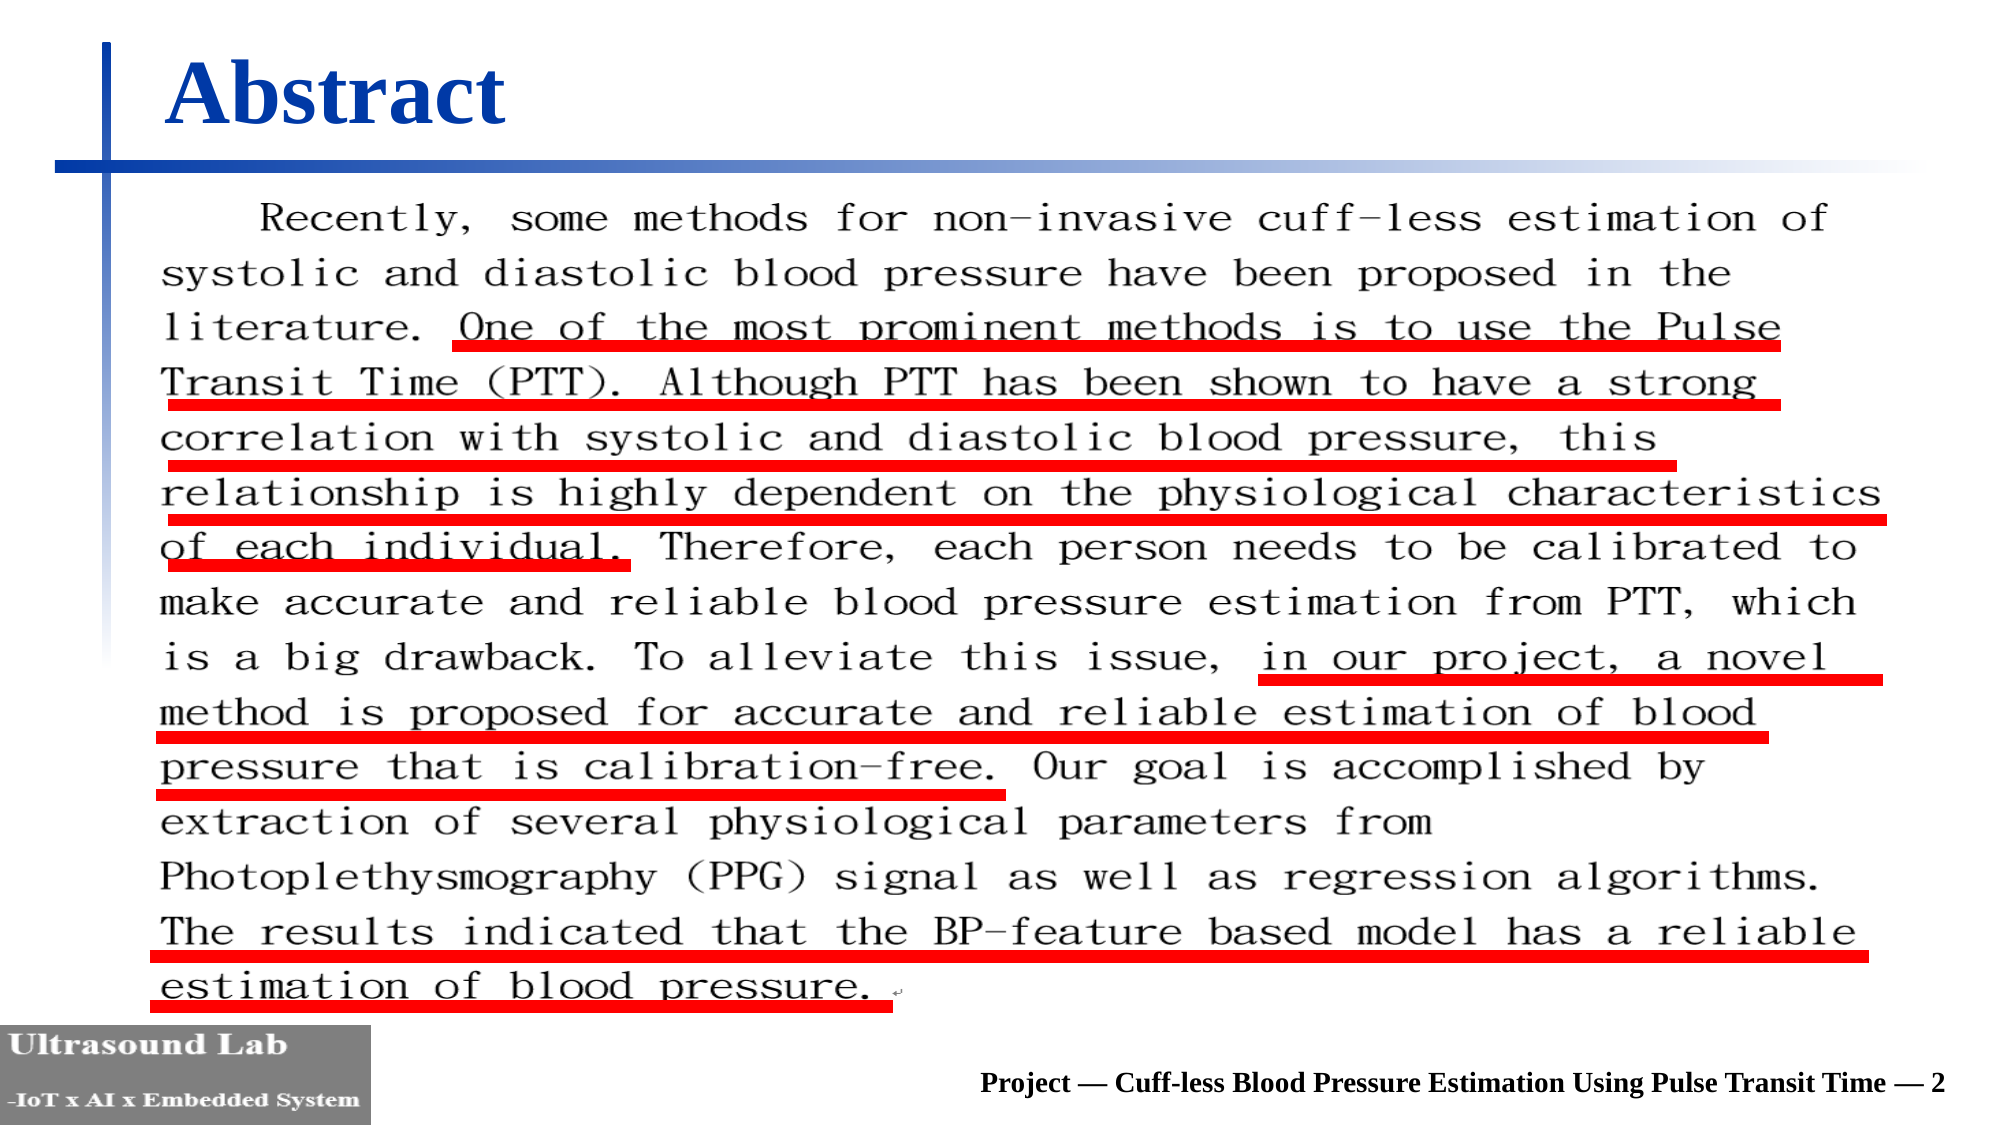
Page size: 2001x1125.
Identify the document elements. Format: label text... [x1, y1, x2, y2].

footer Project — Cuff-less Blood Pressure Estimation Using Pulse Transit Time — 2 [369, 1046, 1962, 1106]
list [149, 199, 1888, 1007]
title Abstract [149, 23, 1957, 149]
picture [0, 1025, 371, 1125]
